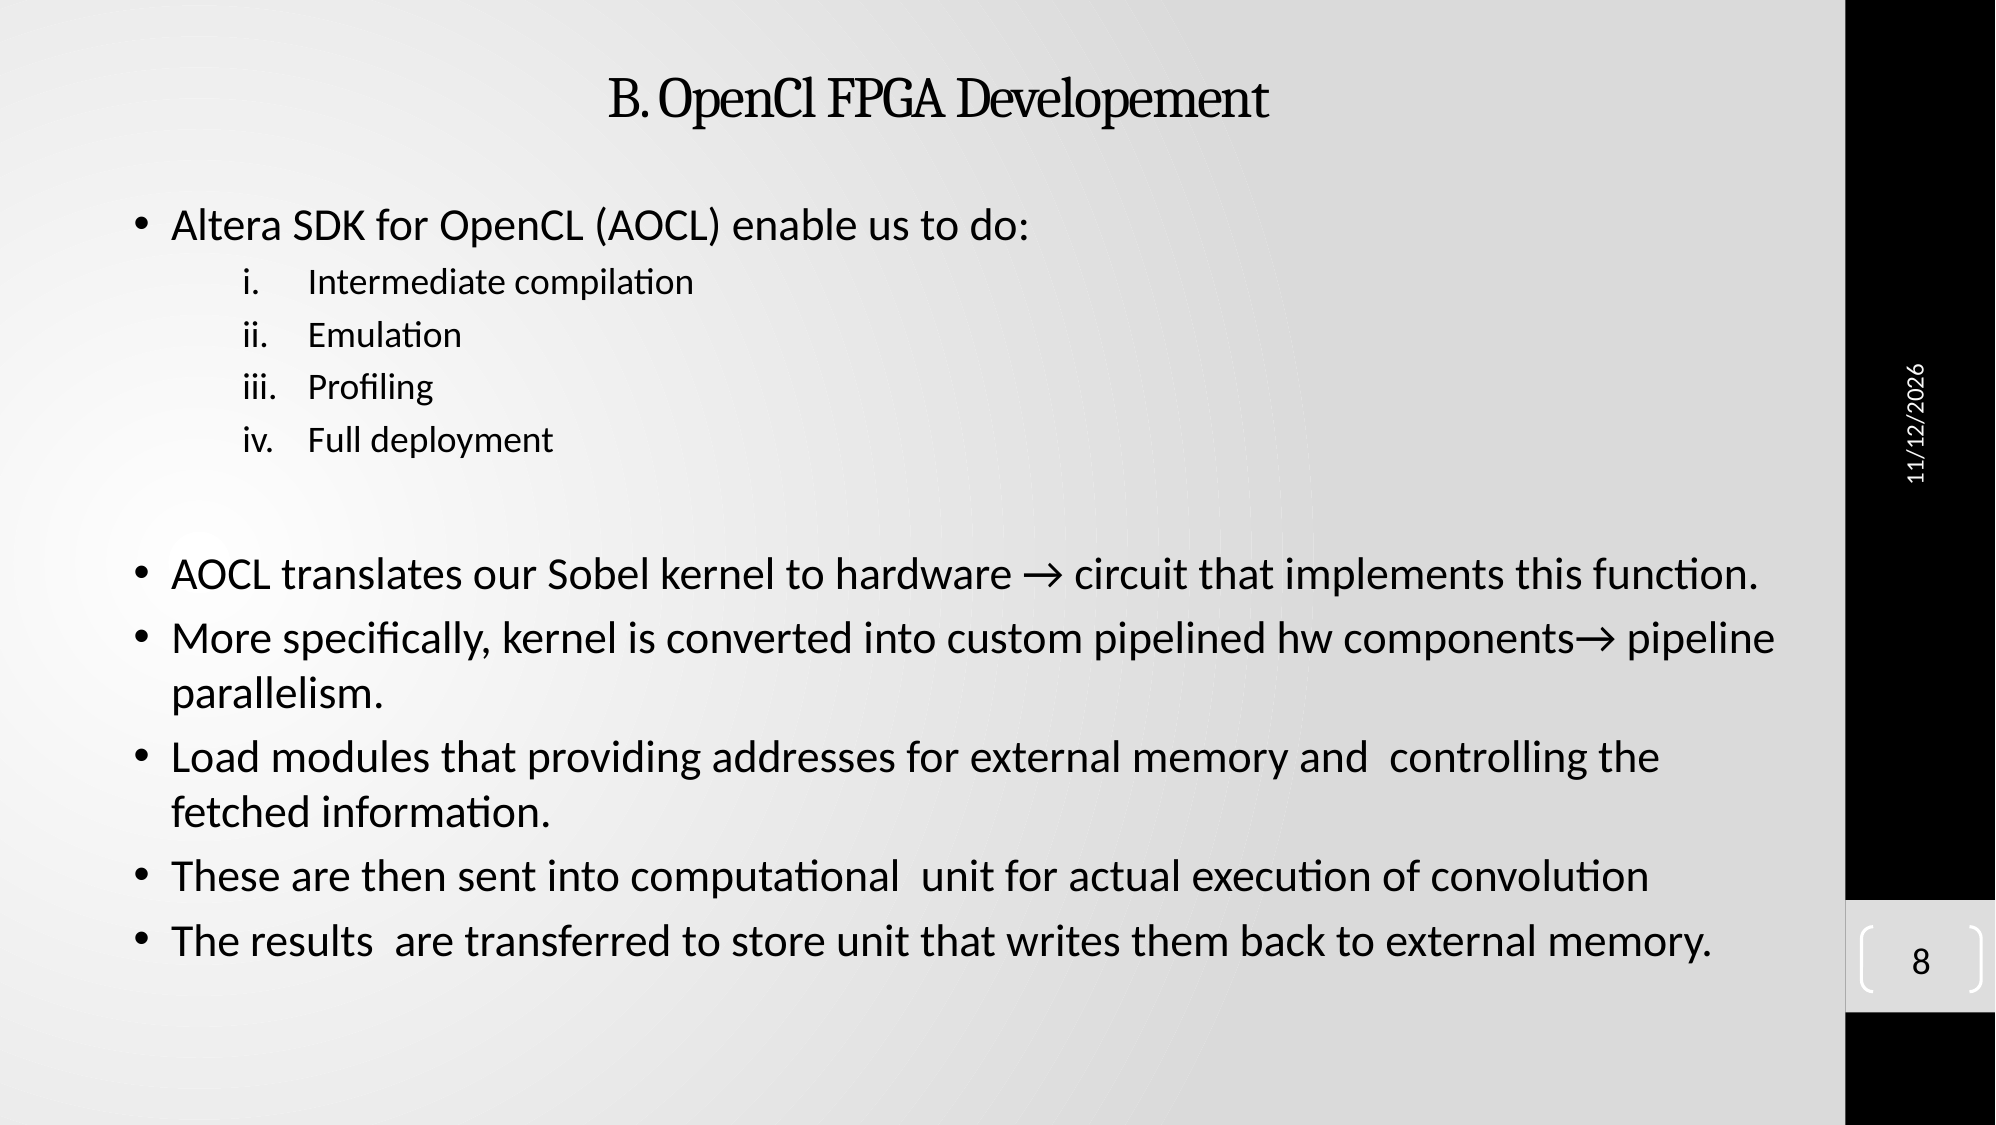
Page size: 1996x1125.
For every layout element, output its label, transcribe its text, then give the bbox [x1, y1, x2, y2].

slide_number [1873, 100, 1954, 501]
title B. OpenCl FPGA Developement [97, 0, 1760, 158]
slide_number 8 [1859, 925, 1983, 994]
list Altera SDK for OpenCL (AOCL) enable us to do: Intermediate compilation Emulation Profiling Full deployment AOCL translates our Sobel kernel to hardware → circuit that implements this function. More specifically, kernel is converted into custom pipelined hw components→ pipeline parallelism. Load modules that providing addresses for external memory and controlling the fetched information. These are then sent into computational unit for actual execution of convolution The results are transferred to store unit that writes them back to external memory. [99, 187, 1798, 1050]
